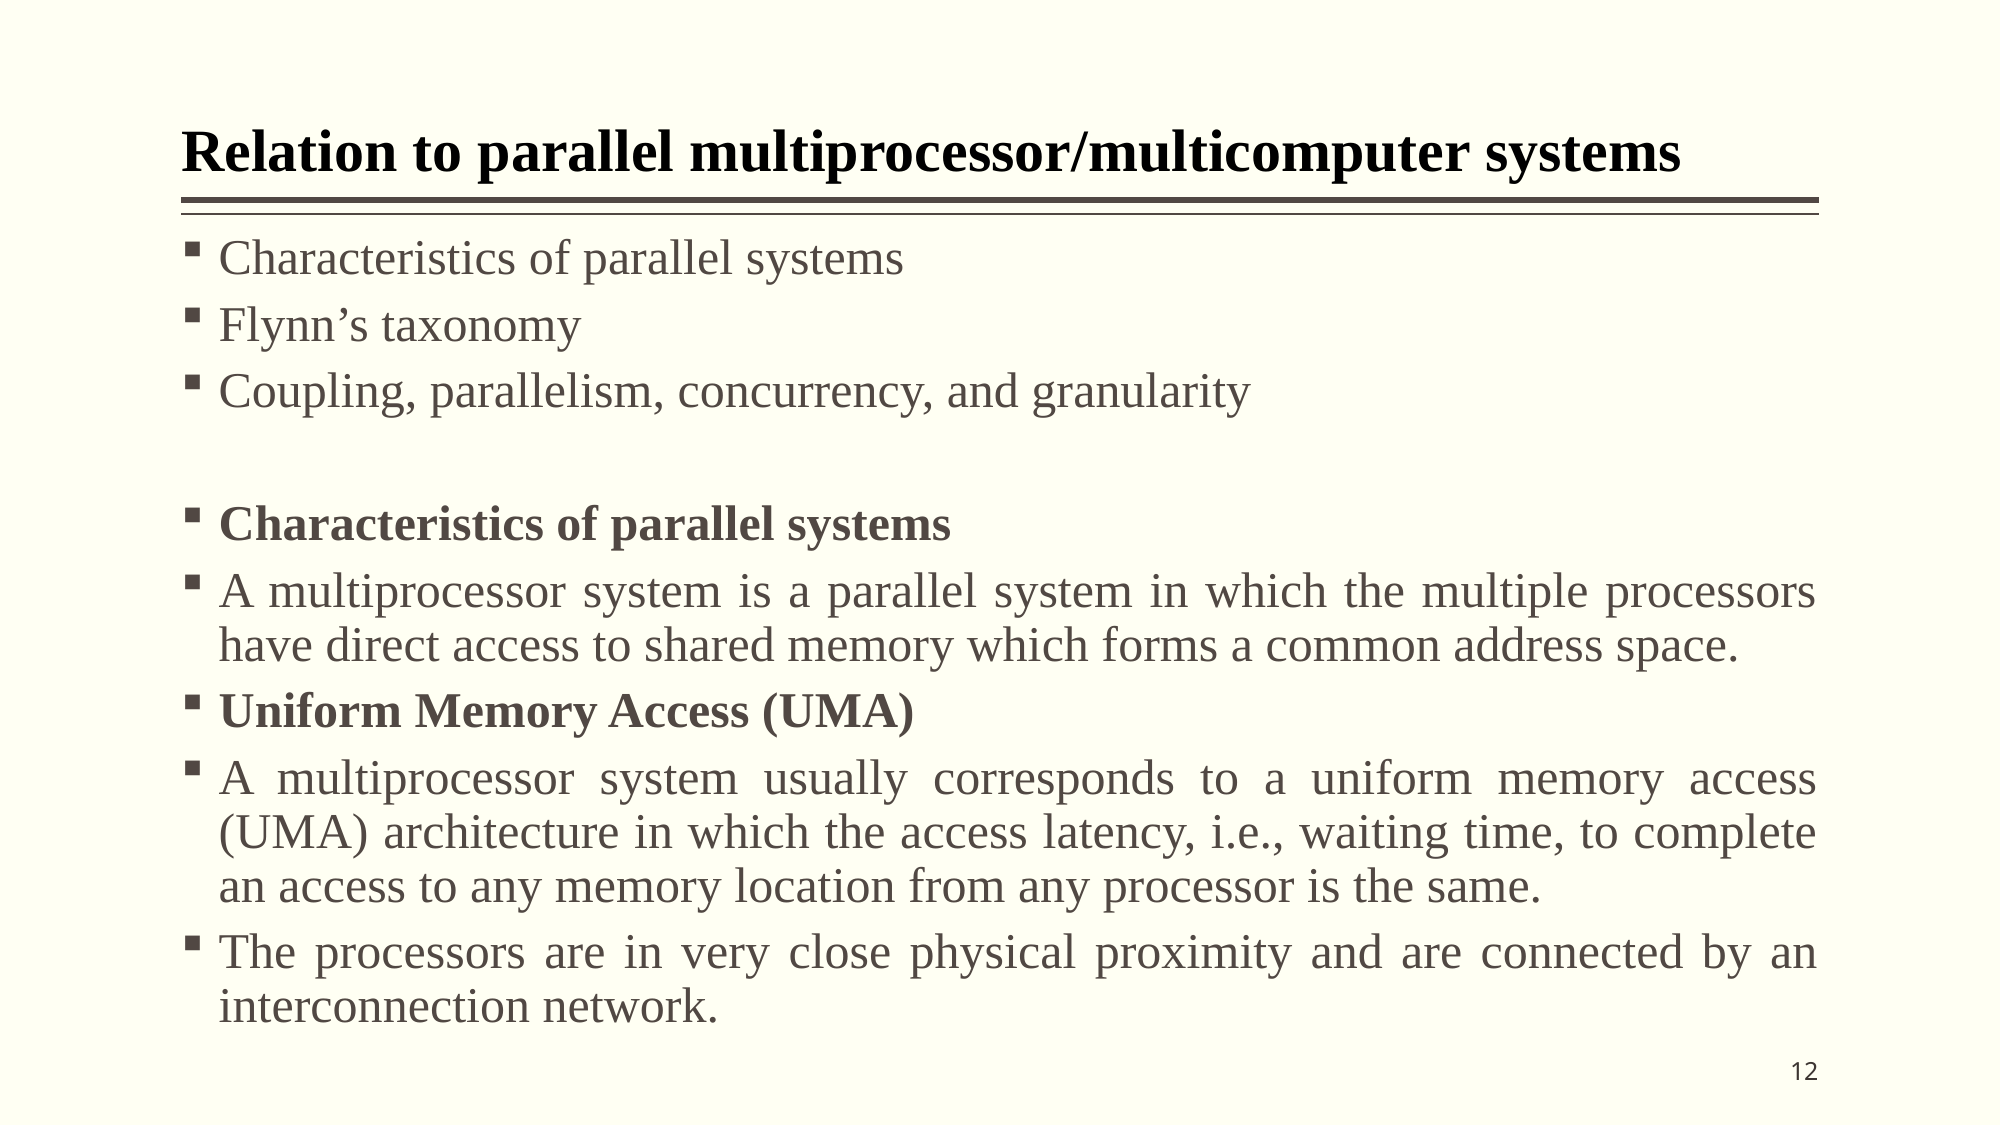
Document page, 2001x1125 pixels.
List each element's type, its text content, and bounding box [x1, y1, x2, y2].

list Characteristics of parallel systems Flynn’s taxonomy Coupling, parallelism, concurrency, and granularity Characteristics of parallel systems A multiprocessor system is a parallel system in which the multiple processors have direct access to shared memory which forms a common address space. Uniform Memory Access (UMA) A multiprocessor system usually corresponds to a uniform memory access (UMA) architecture in which the access latency, i.e., waiting time, to complete an access to any memory location from any processor is the same. The processors are in very close physical proximity and are connected by an interconnection network. [181, 224, 1819, 1043]
slide_number 12 [1518, 1042, 1819, 1103]
title Relation to parallel multiprocessor/multicomputer systems [181, 83, 1819, 193]
